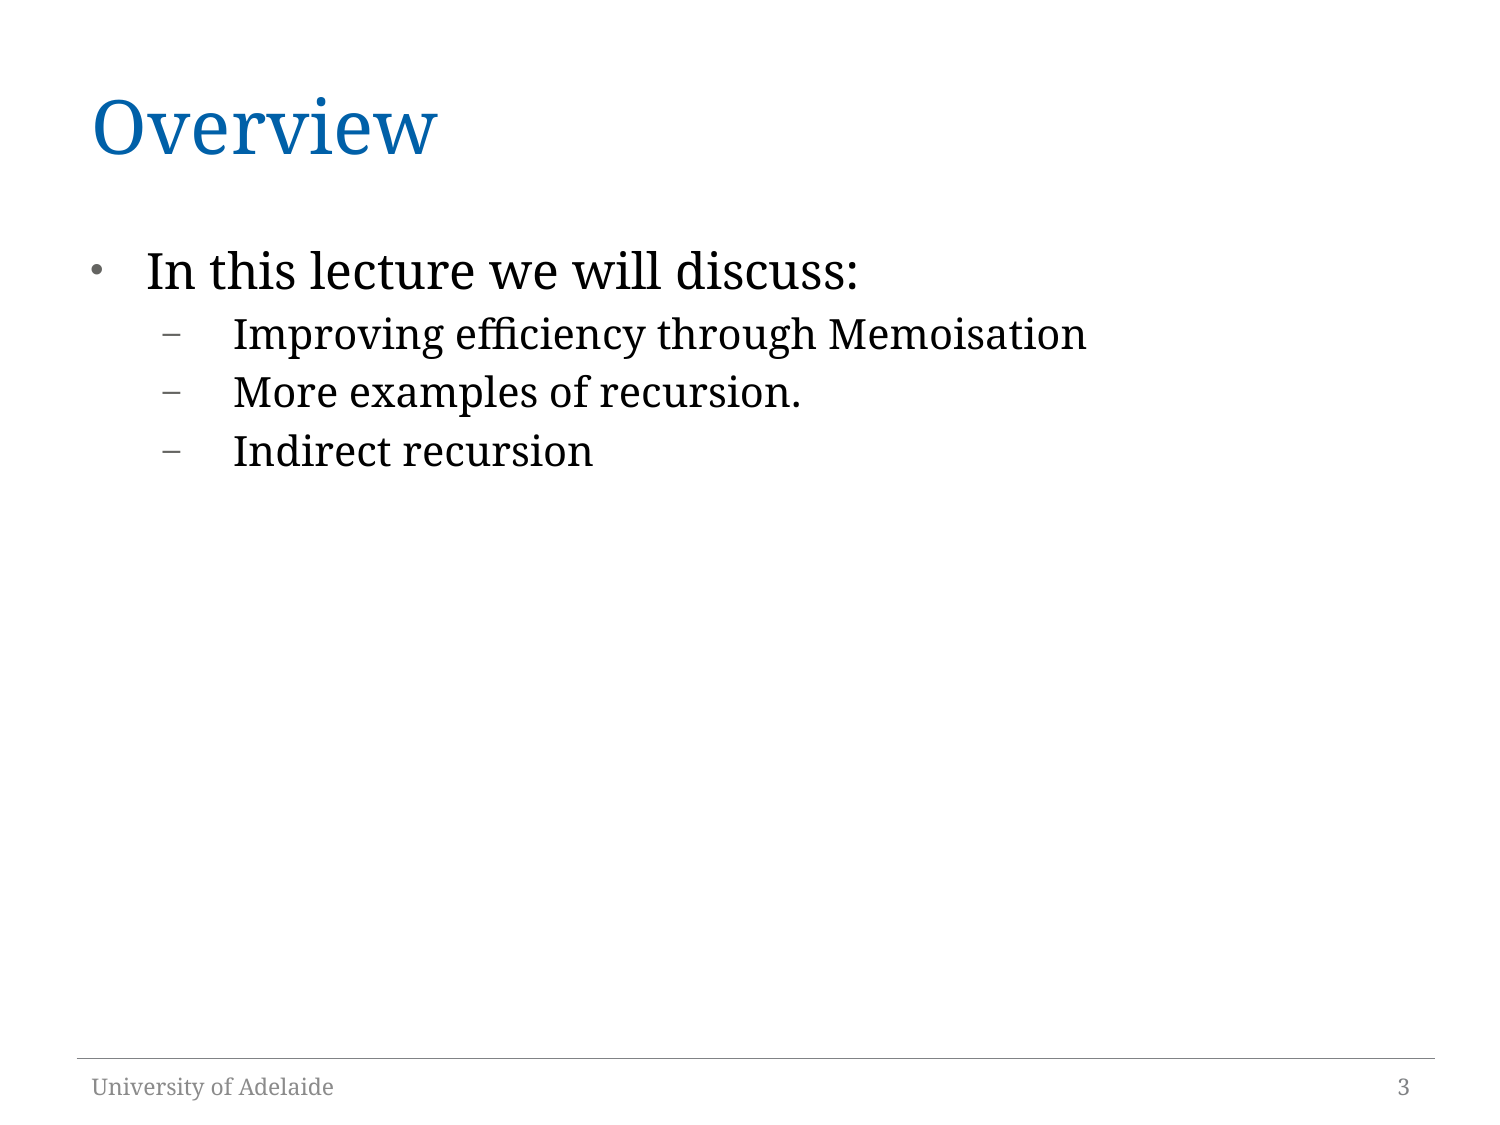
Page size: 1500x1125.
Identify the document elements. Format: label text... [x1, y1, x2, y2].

slide_number 3 [1074, 1057, 1425, 1118]
footer University of Adelaide [76, 1057, 552, 1118]
title Overview [76, 54, 1427, 194]
list In this lecture we will discuss: Improving efficiency through Memoisation More examples of recursion. Indirect recursion [75, 231, 1412, 1005]
